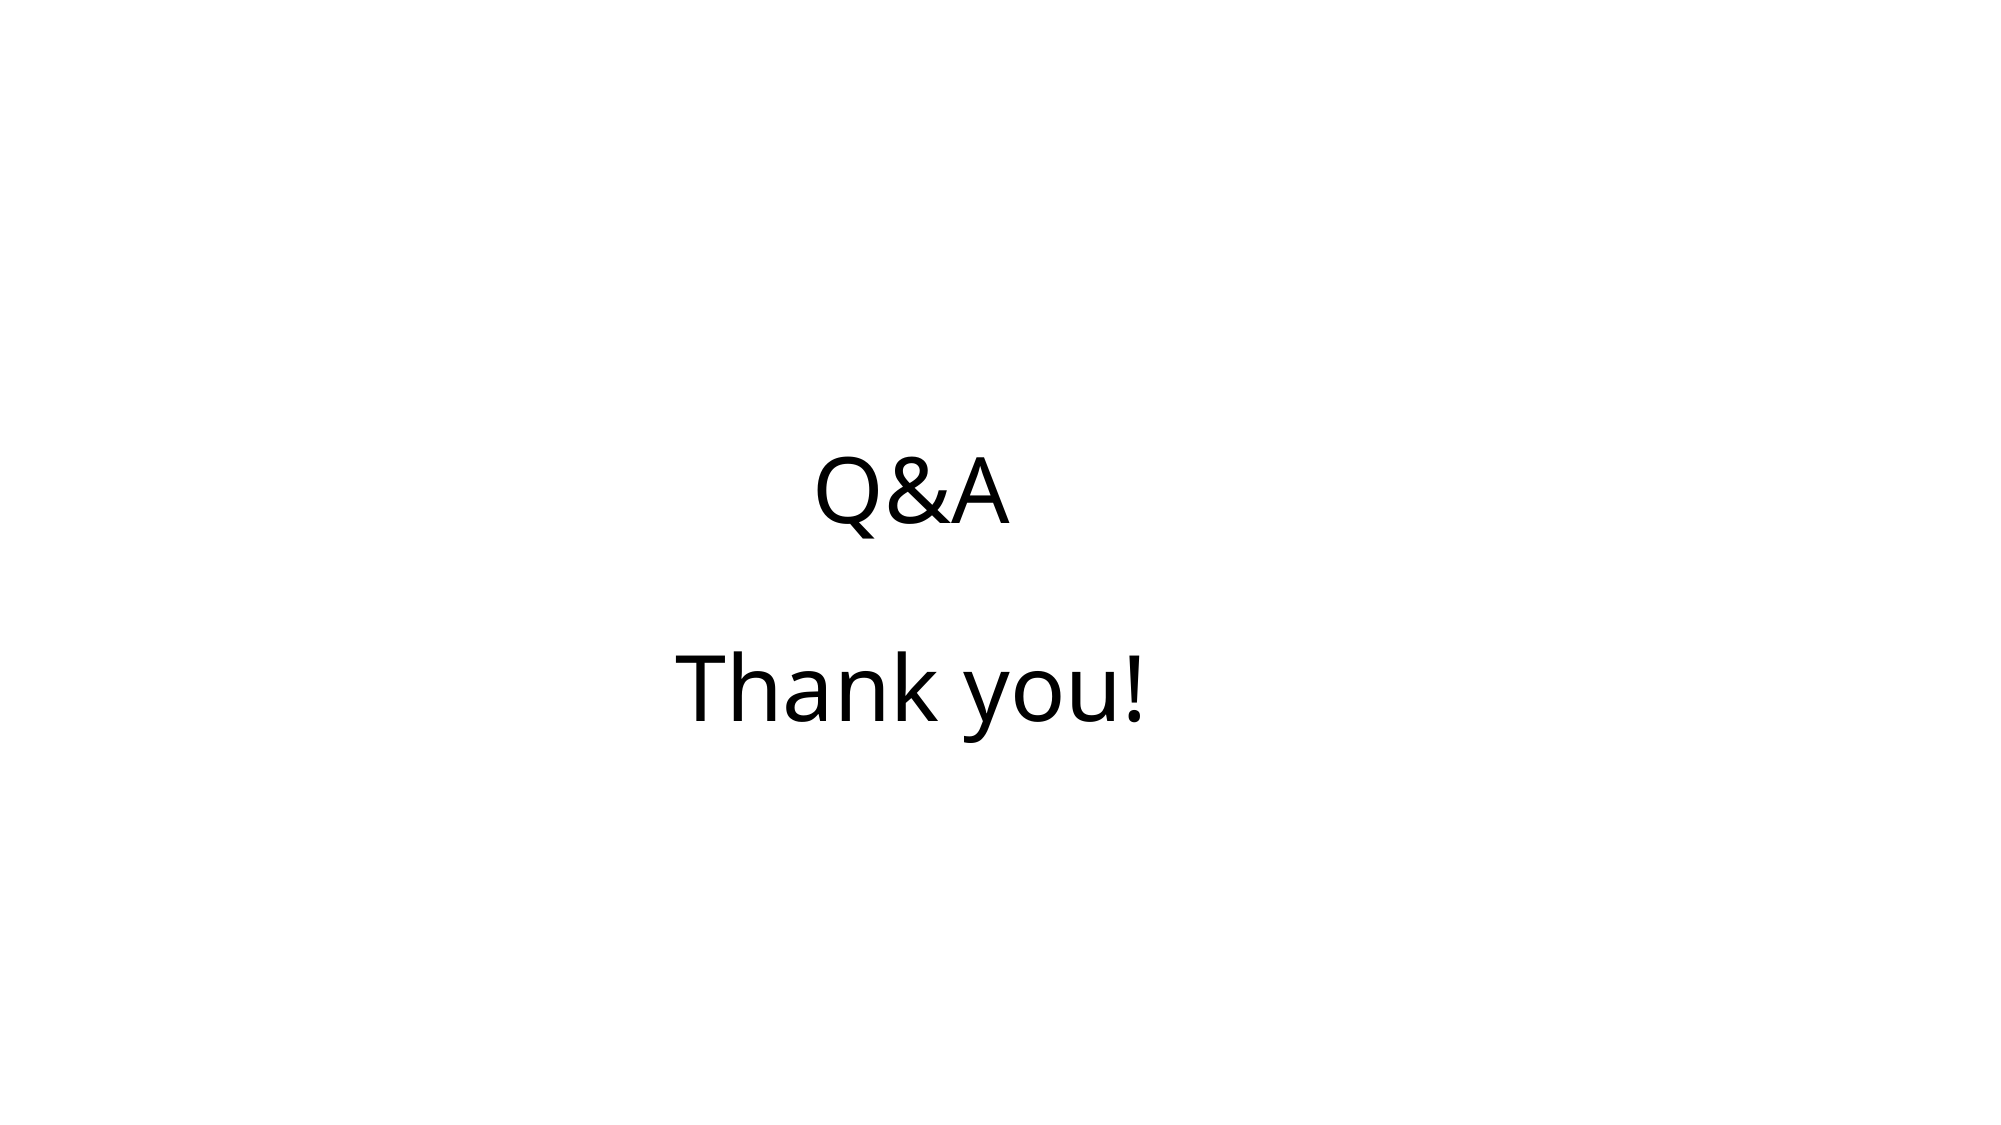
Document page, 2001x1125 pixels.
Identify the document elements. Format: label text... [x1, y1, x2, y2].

title Q&A Thank you! [48, 405, 1774, 780]
